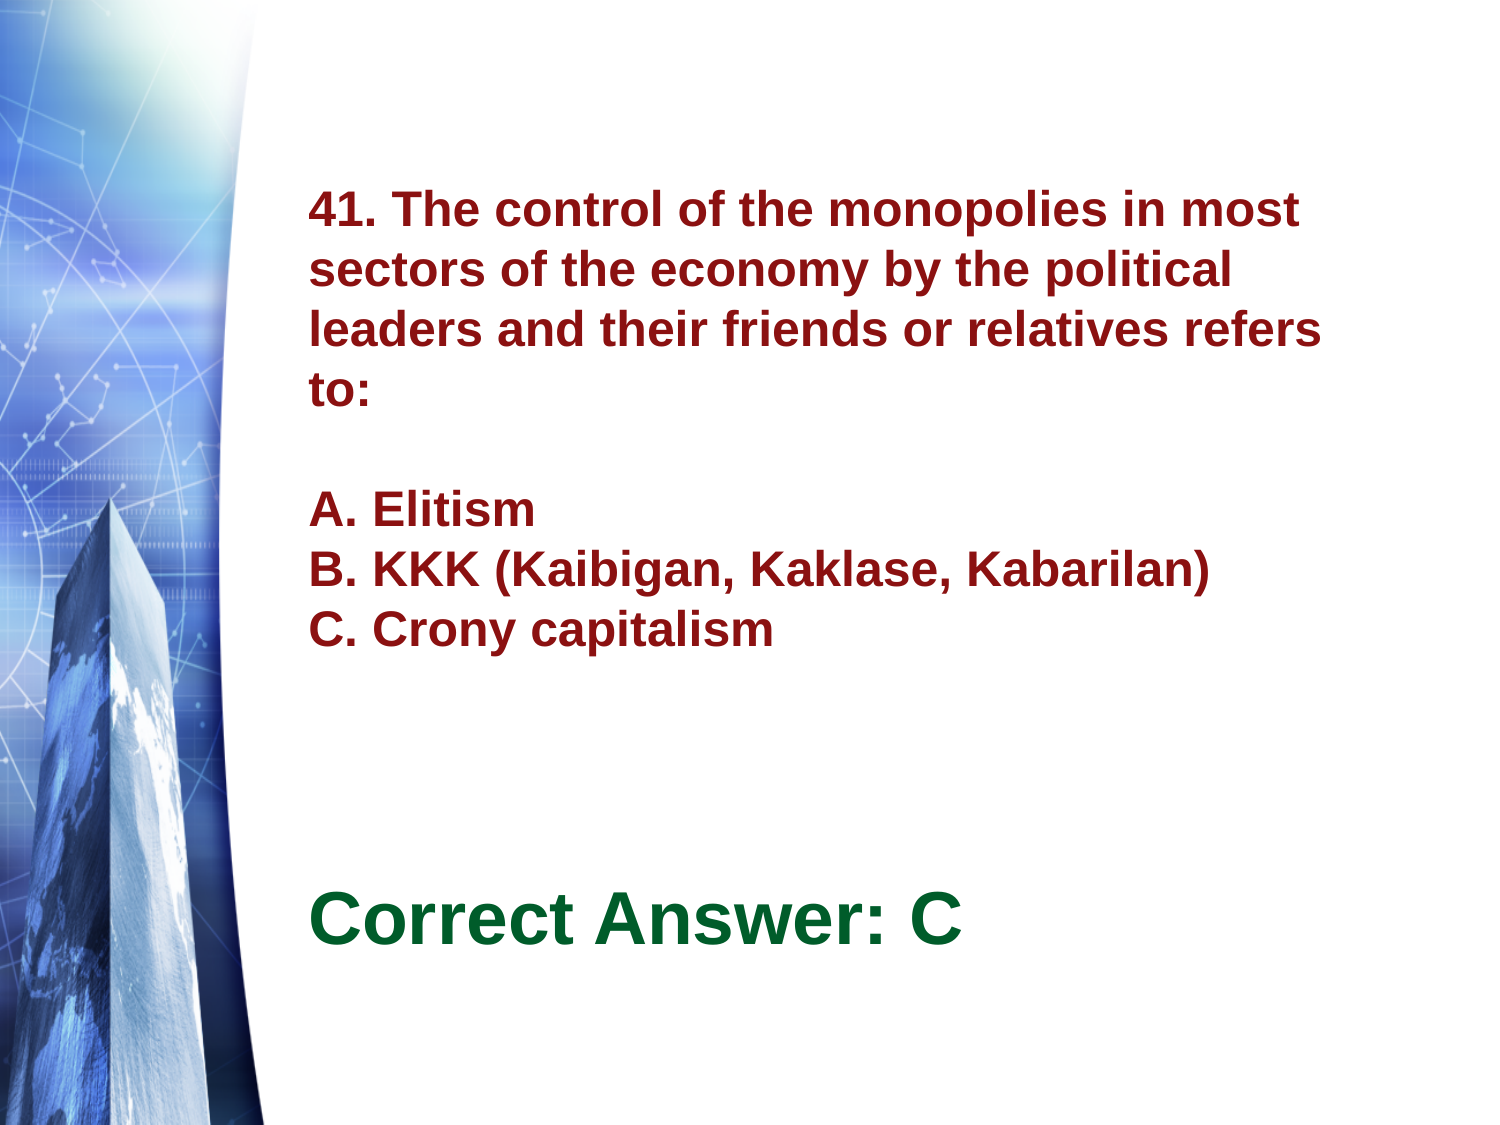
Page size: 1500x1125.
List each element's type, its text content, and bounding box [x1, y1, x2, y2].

title 41. The control of the monopolies in most sectors of the economy by the political leaders and their friends or relatives refers to: A. Elitism B. KKK (Kaibigan, Kaklase, Kabarilan) C. Crony capitalism [293, 174, 1356, 788]
text_box Correct Answer: C [293, 862, 1256, 968]
picture [0, 0, 300, 1125]
